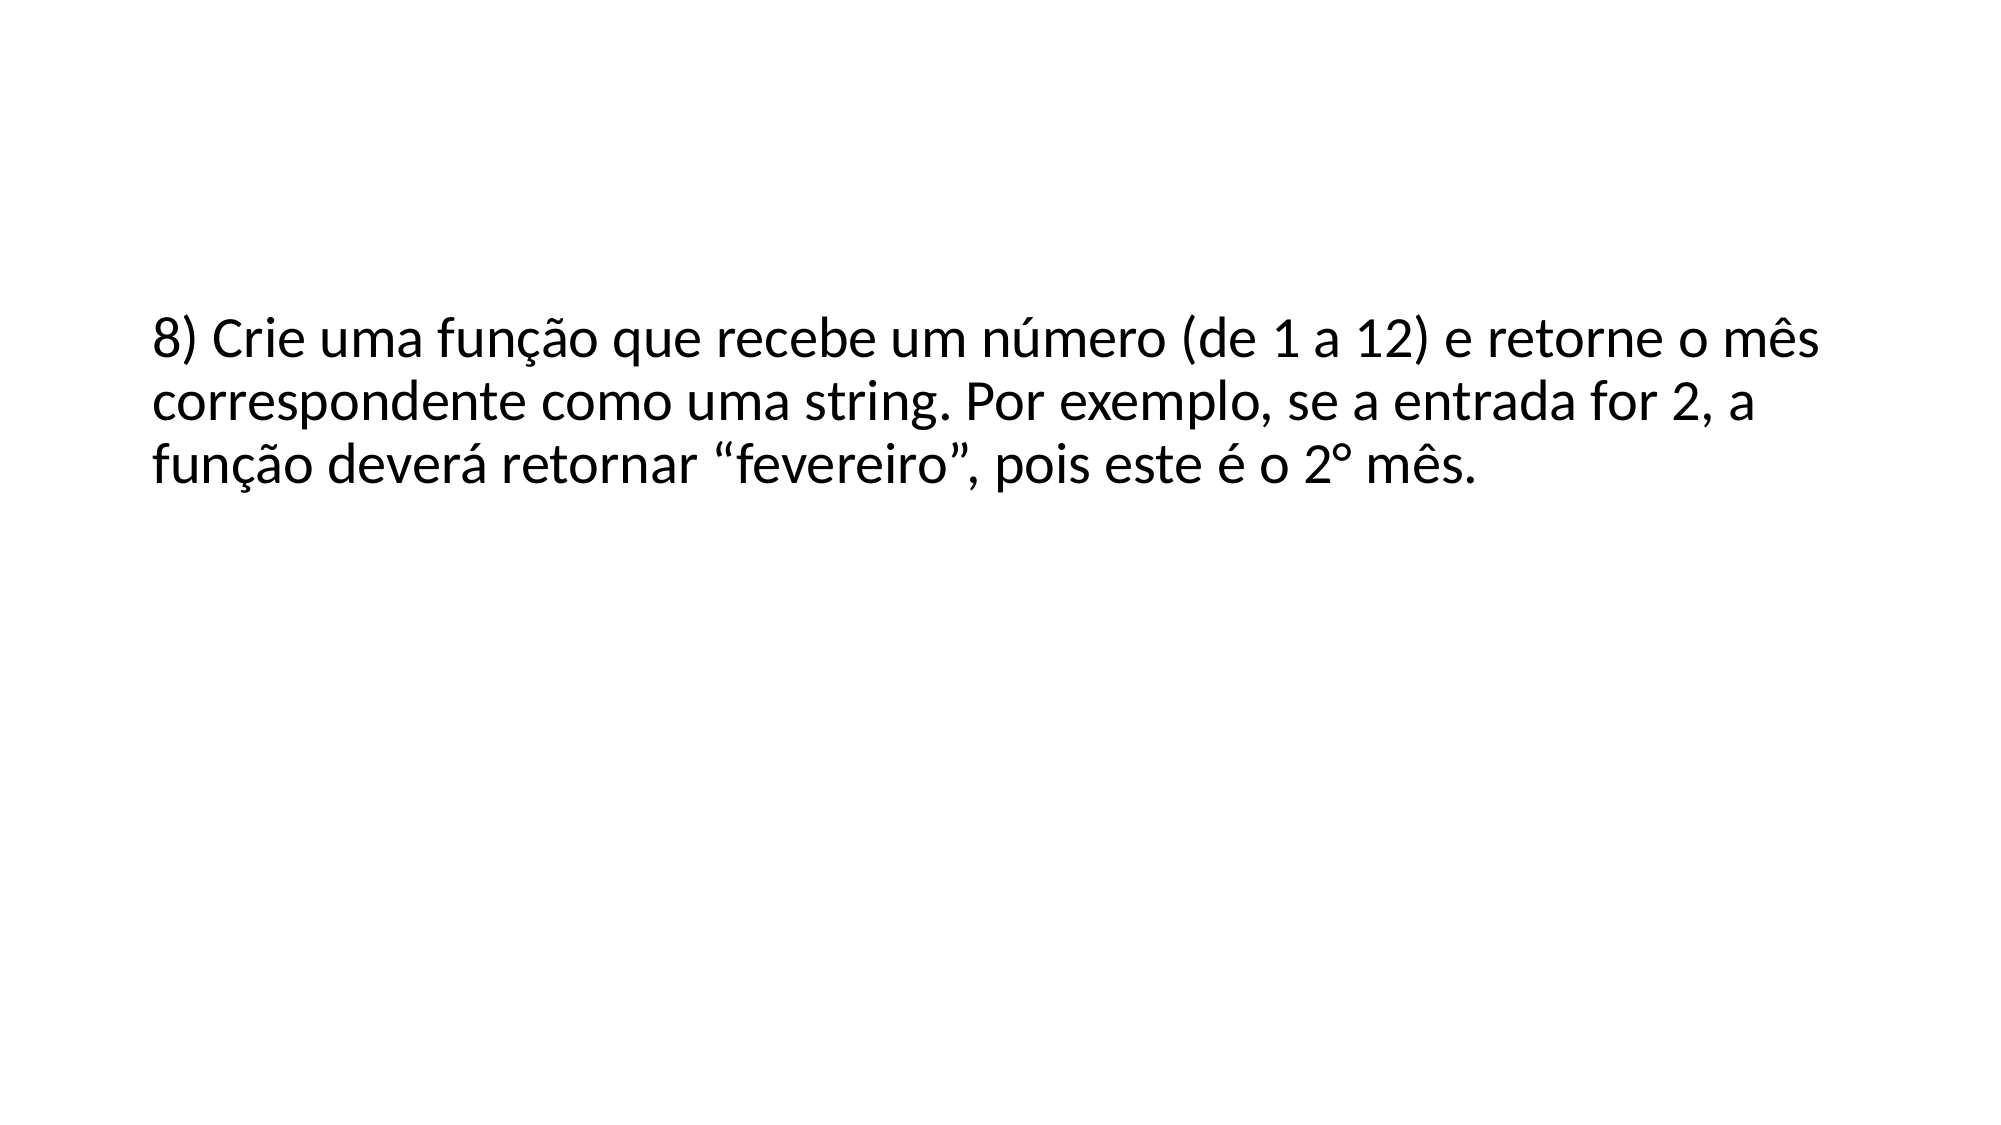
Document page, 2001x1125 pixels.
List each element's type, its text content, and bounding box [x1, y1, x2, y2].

list 8) Crie uma função que recebe um número (de 1 a 12) e retorne o mês correspondente como uma string. Por exemplo, se a entrada for 2, a função deverá retornar “fevereiro”, pois este é o 2° mês. [137, 299, 1863, 1014]
